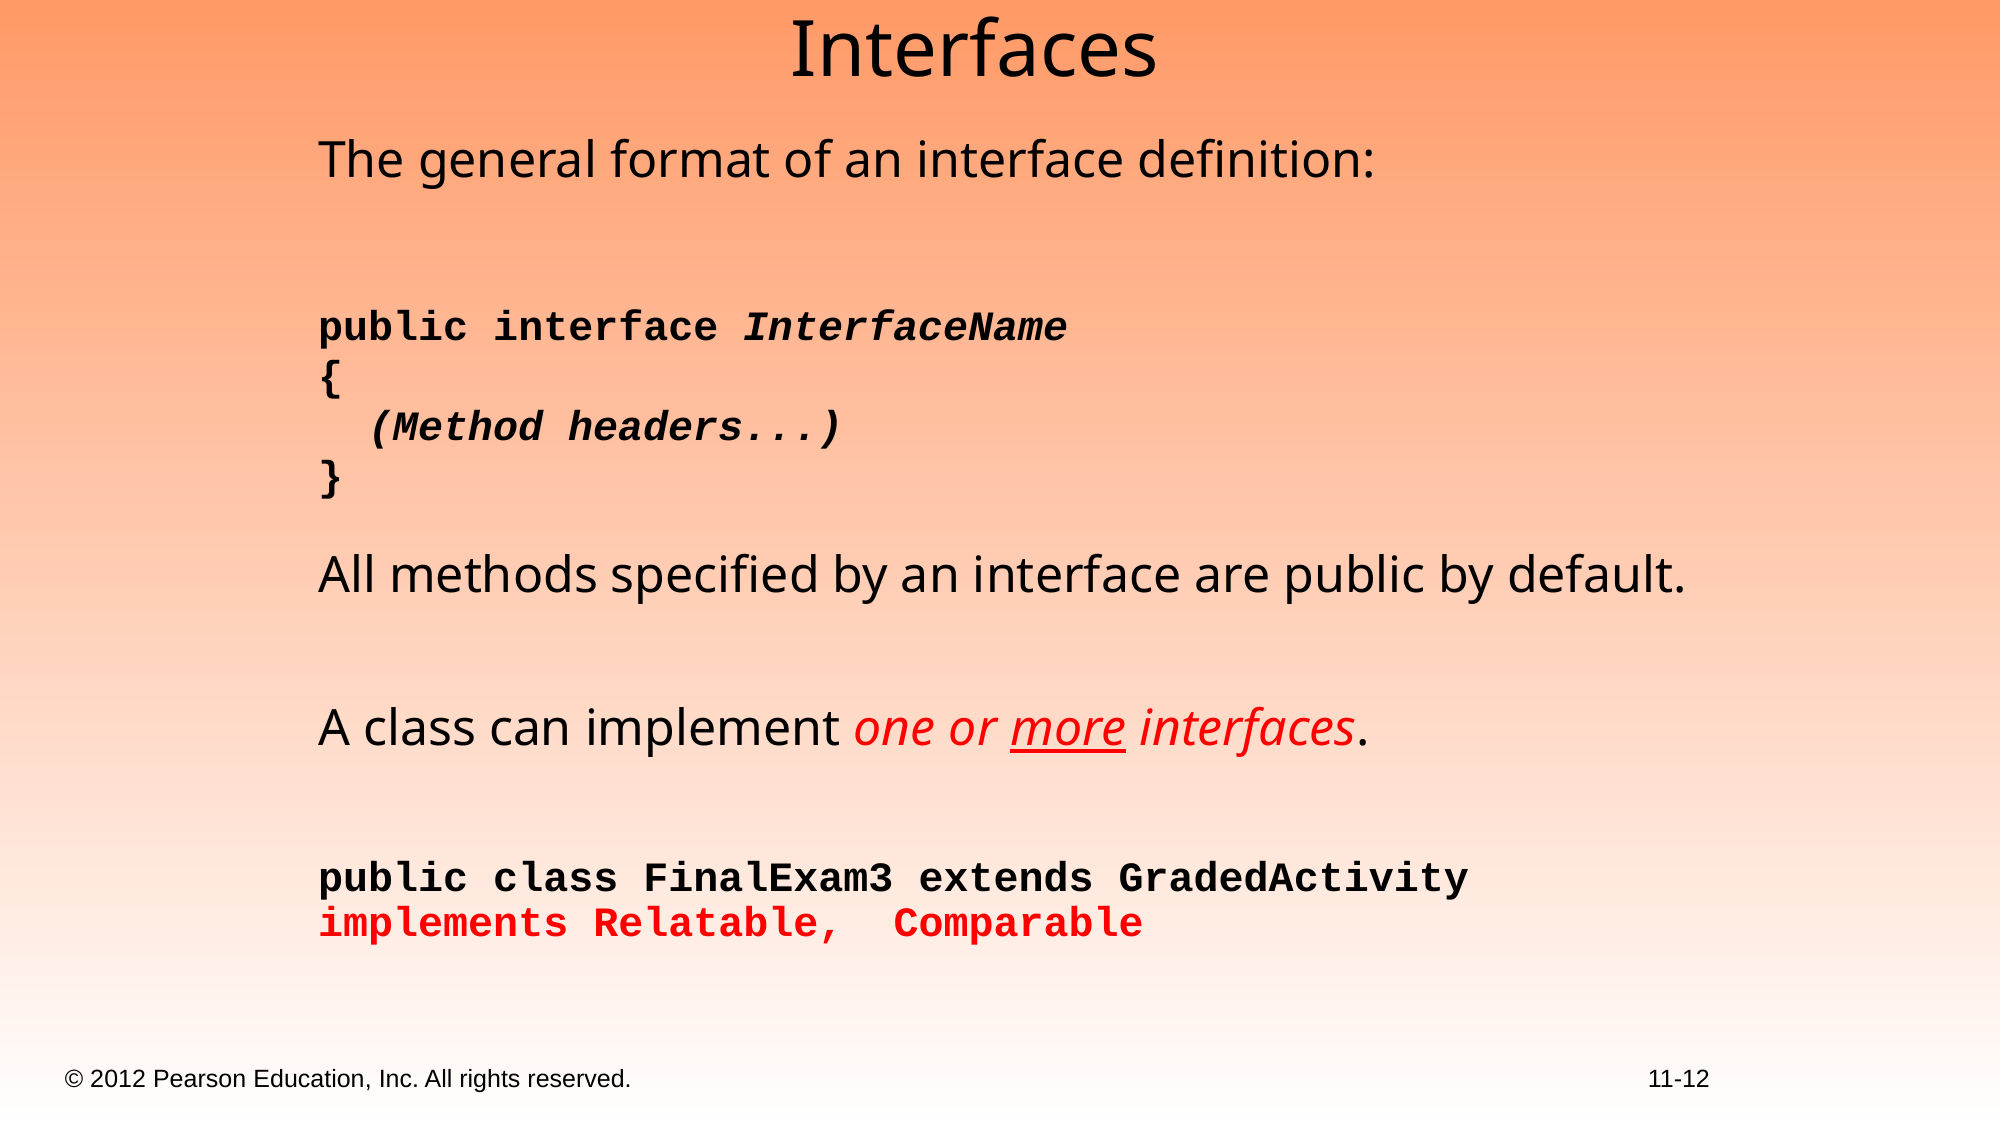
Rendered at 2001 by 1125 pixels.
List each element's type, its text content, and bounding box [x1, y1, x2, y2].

title Interfaces [775, 1, 1263, 102]
list The general format of an interface definition: public interface InterfaceName { (Method headers...) } All methods specified by an interface are public by default. A class can implement one or more interfaces. public class FinalExam3 extends GradedActivity implements Relatable, Comparable [303, 127, 1725, 1025]
text_box 11-12 [1412, 1025, 1725, 1100]
